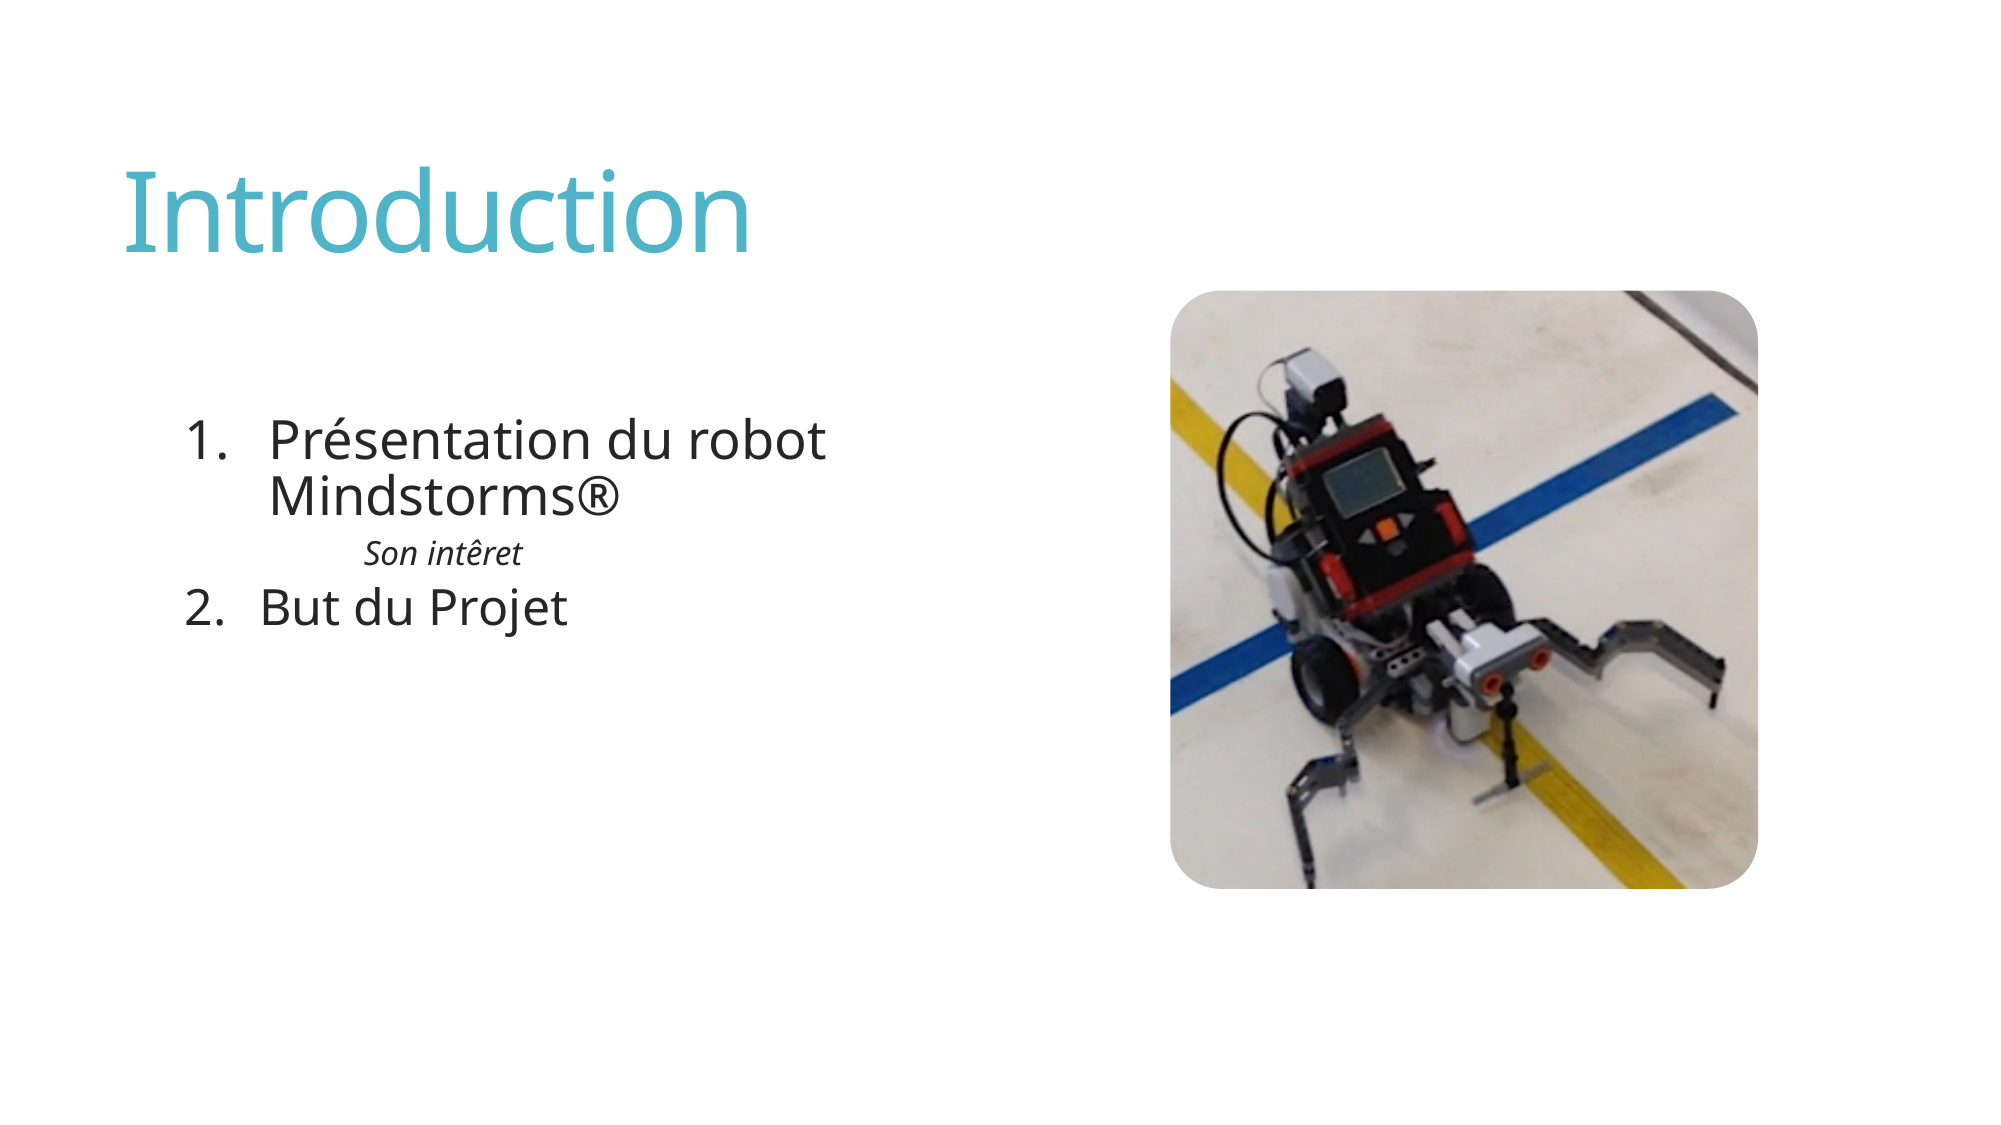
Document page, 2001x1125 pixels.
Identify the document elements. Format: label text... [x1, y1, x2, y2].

list Présentation du robot Mindstorms® Son intêret But du Projet [168, 408, 934, 877]
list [1170, 290, 1759, 890]
title Introduction [107, 81, 1875, 354]
